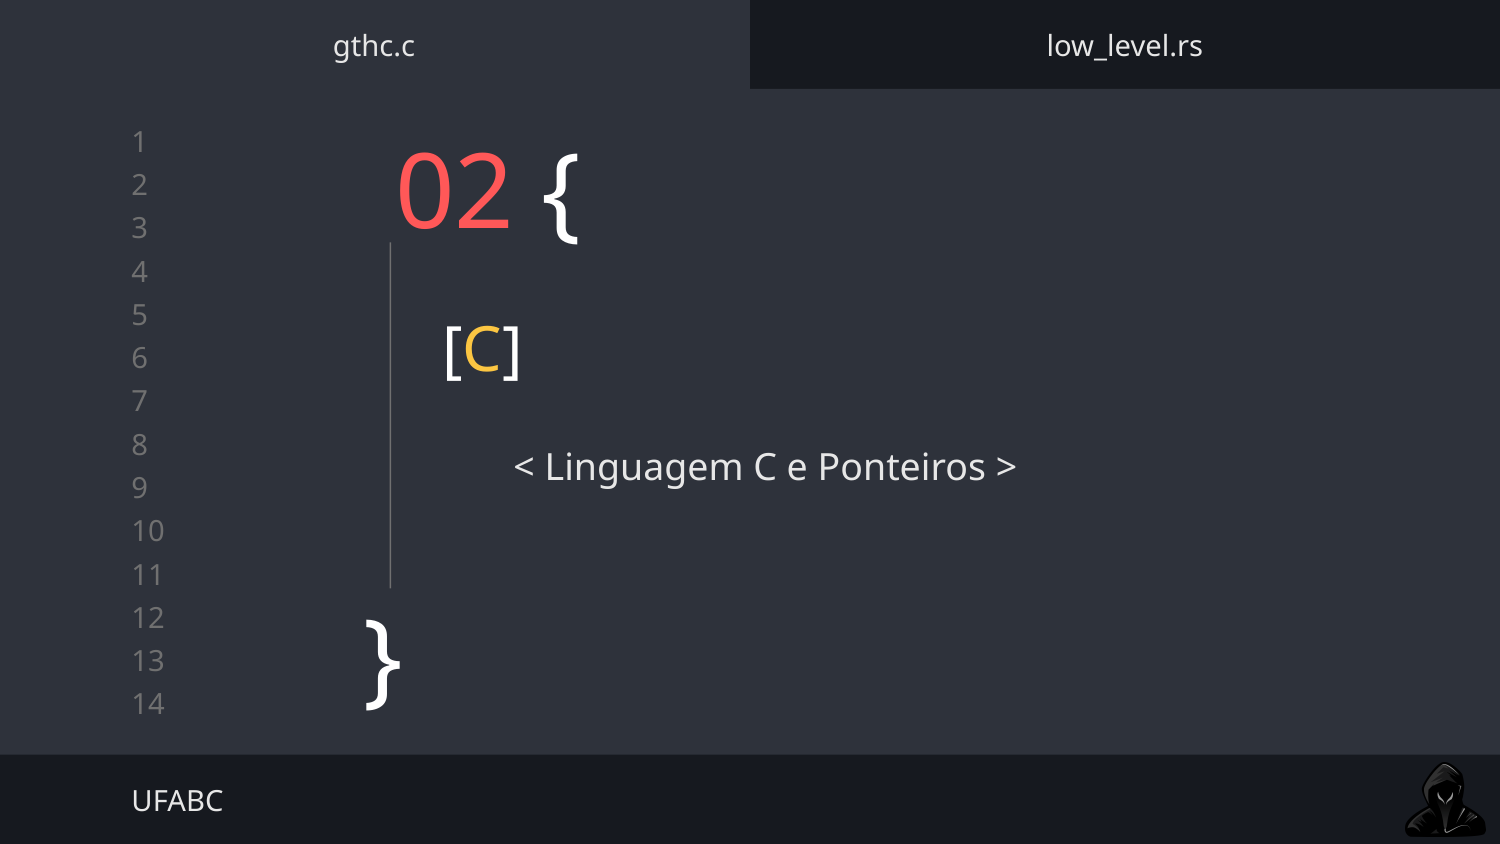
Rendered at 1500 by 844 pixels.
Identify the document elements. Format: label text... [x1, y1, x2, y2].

subtitle < Linguagem C e Ponteiros > [498, 401, 1149, 530]
title [C] [427, 302, 1310, 391]
subtitle UFABC [116, 770, 915, 829]
text_box } [348, 588, 432, 717]
picture [1405, 762, 1486, 837]
subtitle gthc.c [0, 15, 749, 74]
title 02 { [337, 96, 640, 278]
subtitle low_level.rs [750, 15, 1500, 74]
